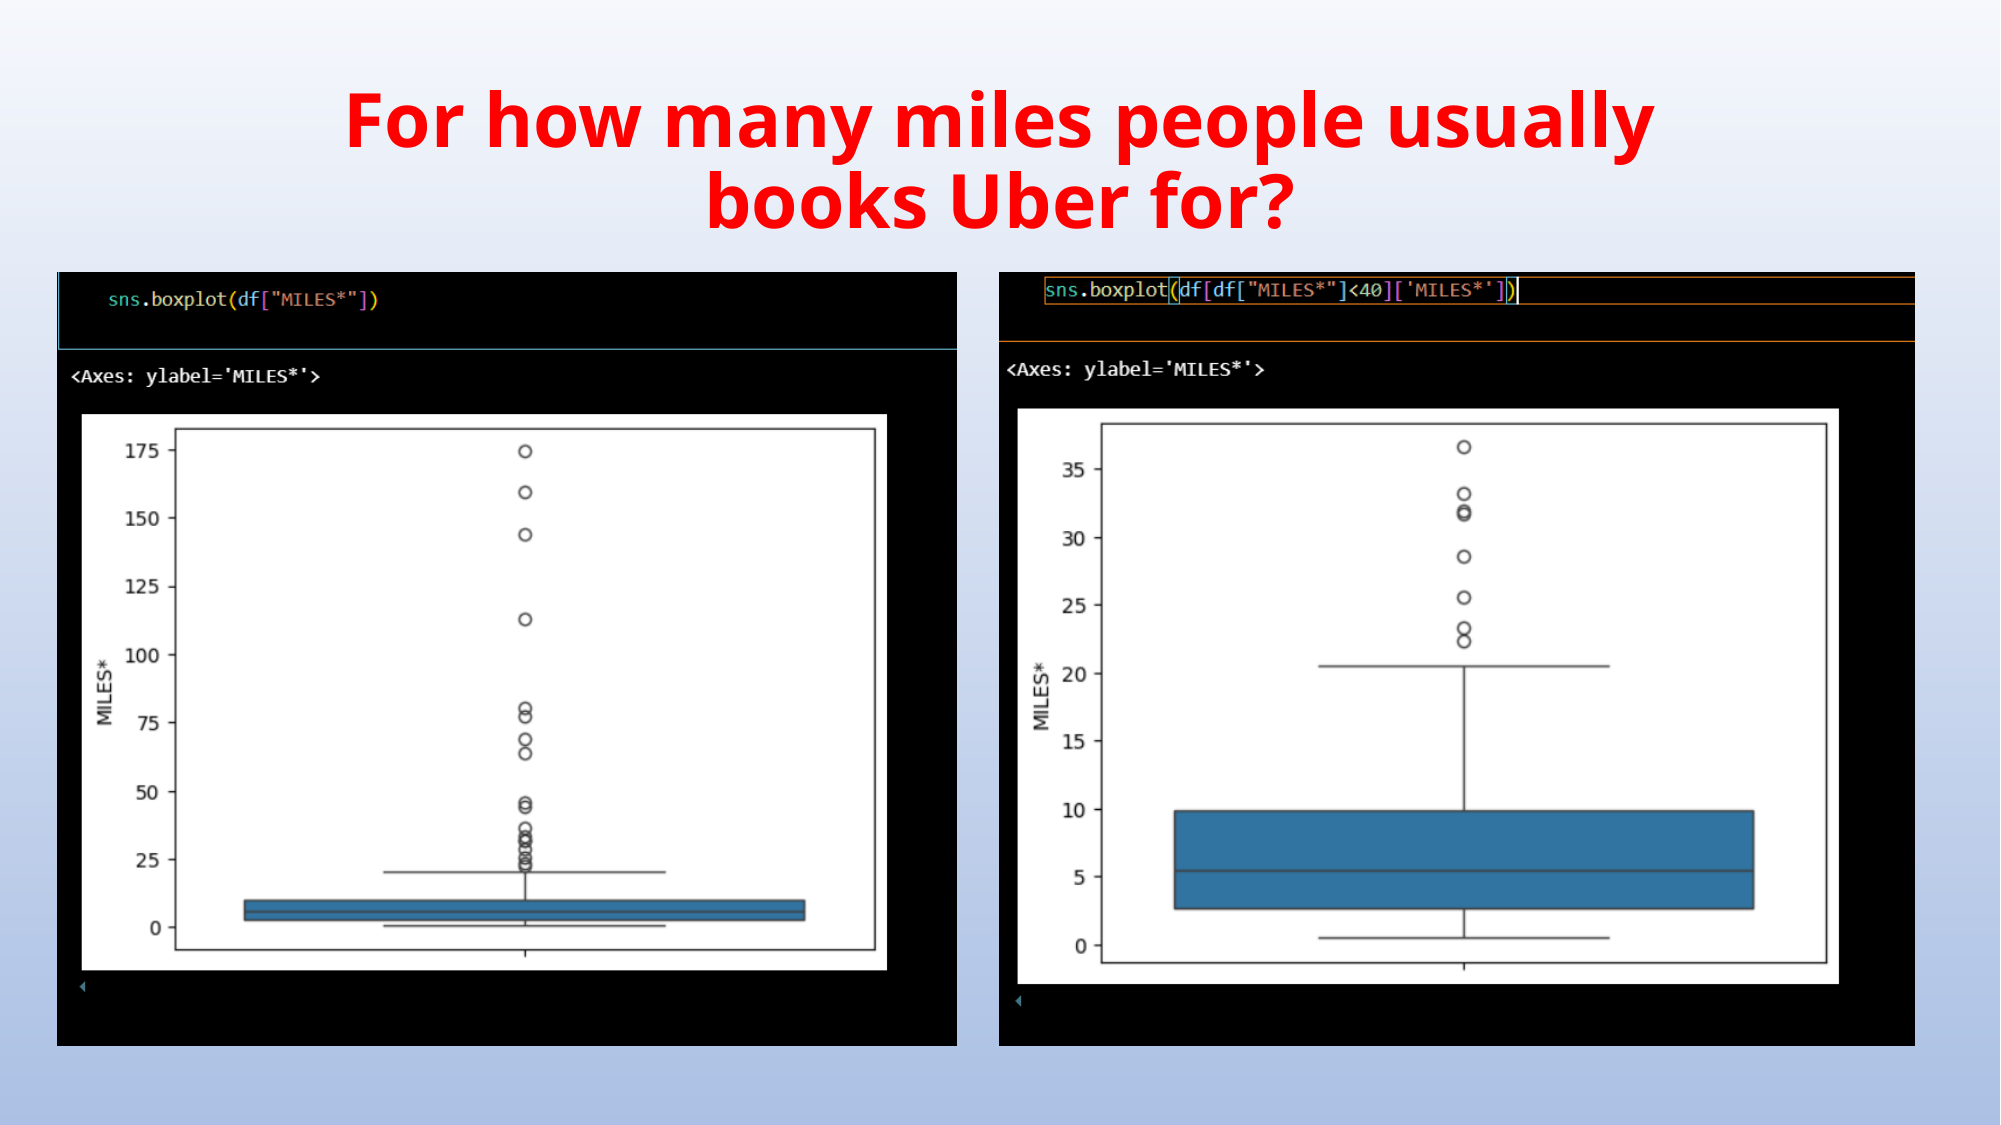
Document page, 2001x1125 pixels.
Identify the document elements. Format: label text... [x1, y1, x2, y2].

picture [999, 272, 1915, 1046]
title For how many miles people usually books Uber for? [232, 54, 1768, 273]
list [57, 272, 957, 1046]
